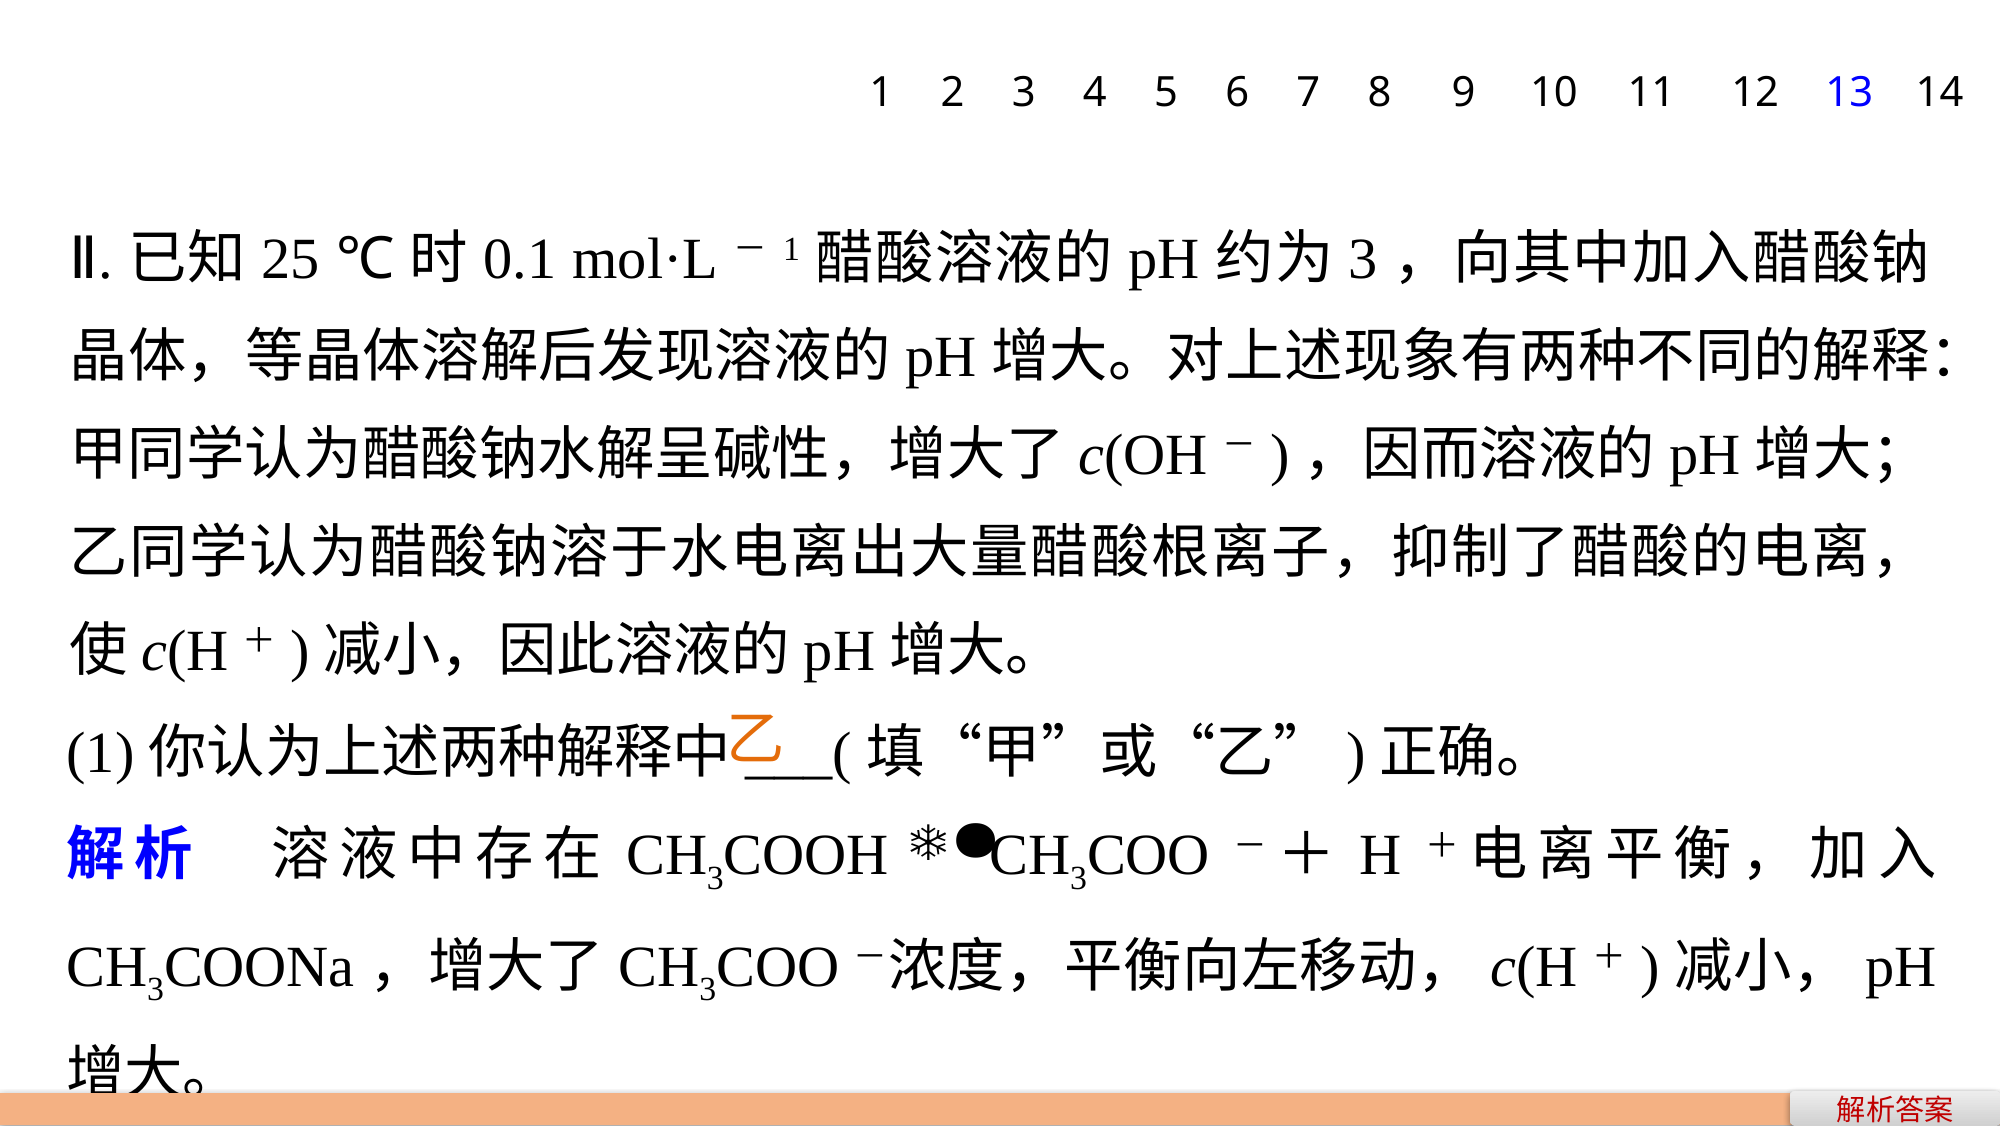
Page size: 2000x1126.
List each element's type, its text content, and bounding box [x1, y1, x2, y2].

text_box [908, 811, 1036, 896]
text_box 9 [1423, 42, 1496, 137]
text_box 5 [1139, 42, 1199, 137]
text_box (1)你认为上述两种解释中___(填“甲”或“乙”)正确。 解析 溶液中存在CH3COOH CH3COO－＋H＋电离平衡，加入CH3COONa，增大了CH3COO－浓度，平衡向左移动，c(H＋)减小，pH增大。 [51, 679, 1966, 1091]
text_box 8 [1352, 42, 1412, 137]
text_box [0, 1092, 1787, 1126]
text_box 2 [925, 42, 985, 137]
text_box 13 [1811, 42, 1894, 137]
text_box 解析答案 [1788, 1089, 2000, 1126]
text_box 1 [854, 42, 914, 137]
text_box 3 [996, 42, 1056, 137]
text_box 乙 [711, 693, 800, 779]
text_box Ⅱ.已知25 ℃时0.1 mol·L－1醋酸溶液的pH约为3，向其中加入醋酸钠晶体，等晶体溶解后发现溶液的pH增大。对上述现象有两种不同的解释：甲同学认为醋酸钠水解呈碱性，增大了c(OH－)，因而溶液的pH增大；乙同学认为醋酸钠溶于水电离出大量醋酸根离子，抑制了醋酸的电离，使c(H＋)减小，因此溶液的pH增大。 [54, 184, 1945, 679]
text_box 6 [1210, 42, 1270, 137]
text_box 12 [1707, 42, 1800, 137]
text_box 4 [1067, 42, 1127, 137]
text_box 11 [1610, 42, 1696, 137]
text_box 7 [1281, 42, 1341, 137]
text_box 10 [1507, 42, 1599, 137]
text_box 14 [1905, 42, 1984, 137]
